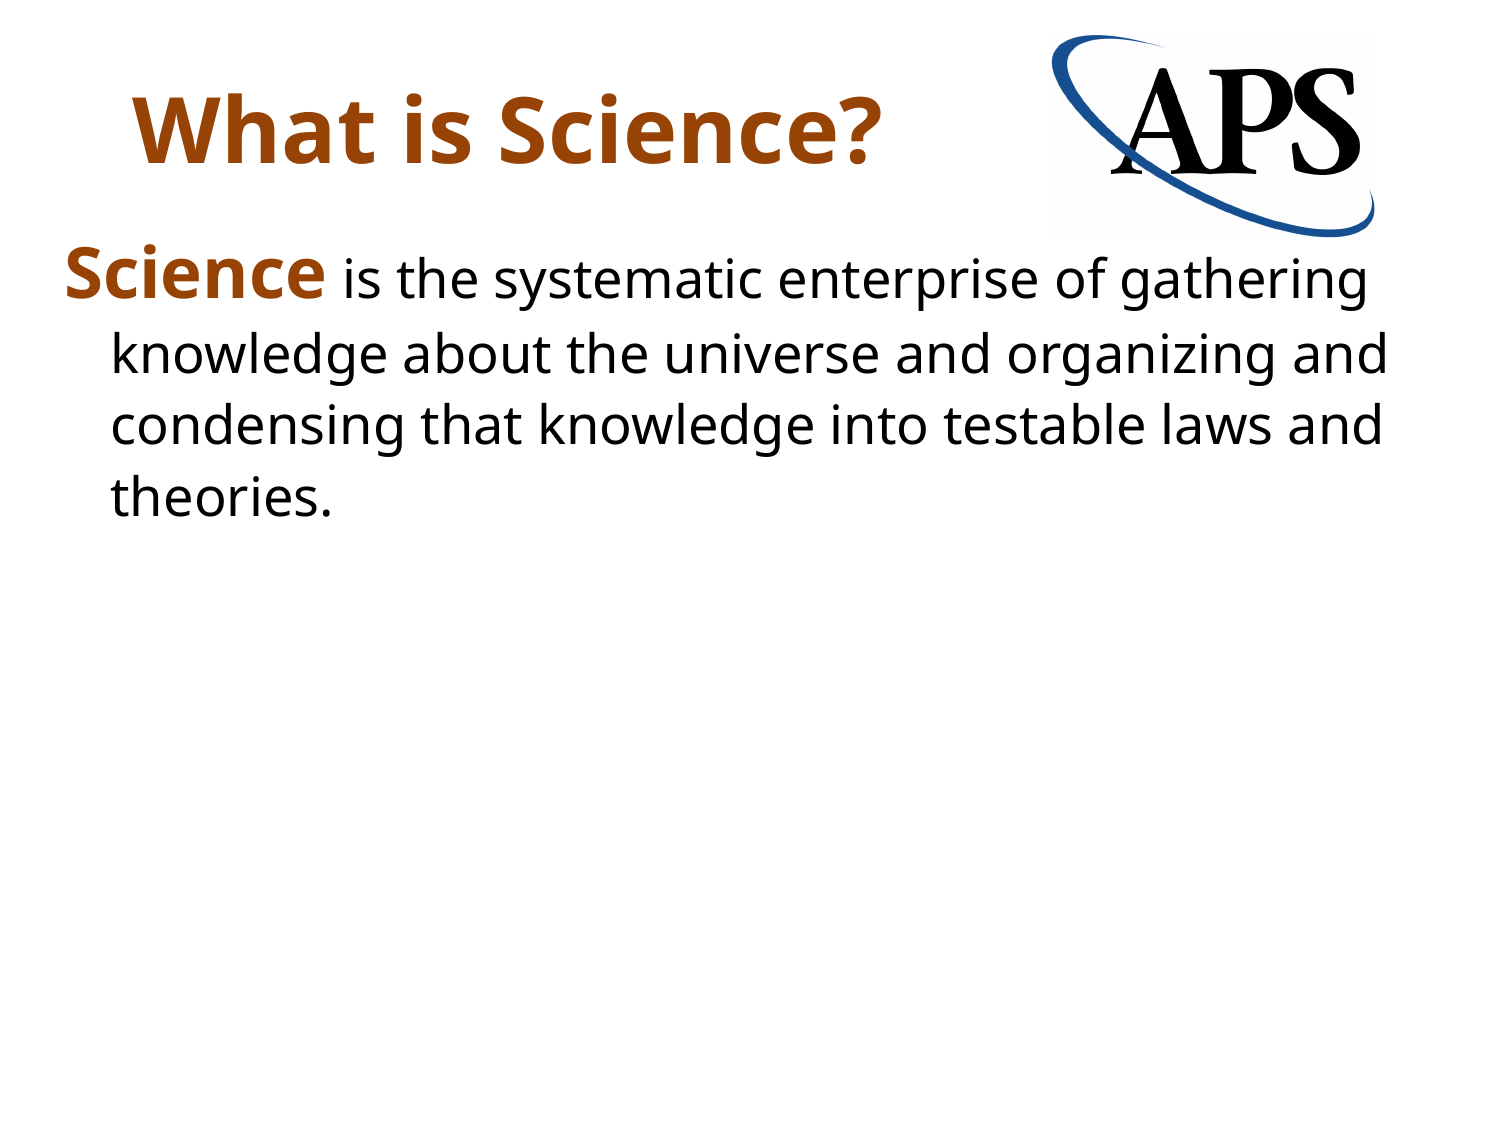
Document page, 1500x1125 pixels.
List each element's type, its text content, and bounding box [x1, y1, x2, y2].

text_box Science is the systematic enterprise of gathering knowledge about the universe and organizing and condensing that knowledge into testable laws and theories. [35, 211, 1471, 1004]
text_box What is Science? [118, 62, 1046, 192]
picture [1051, 35, 1376, 238]
